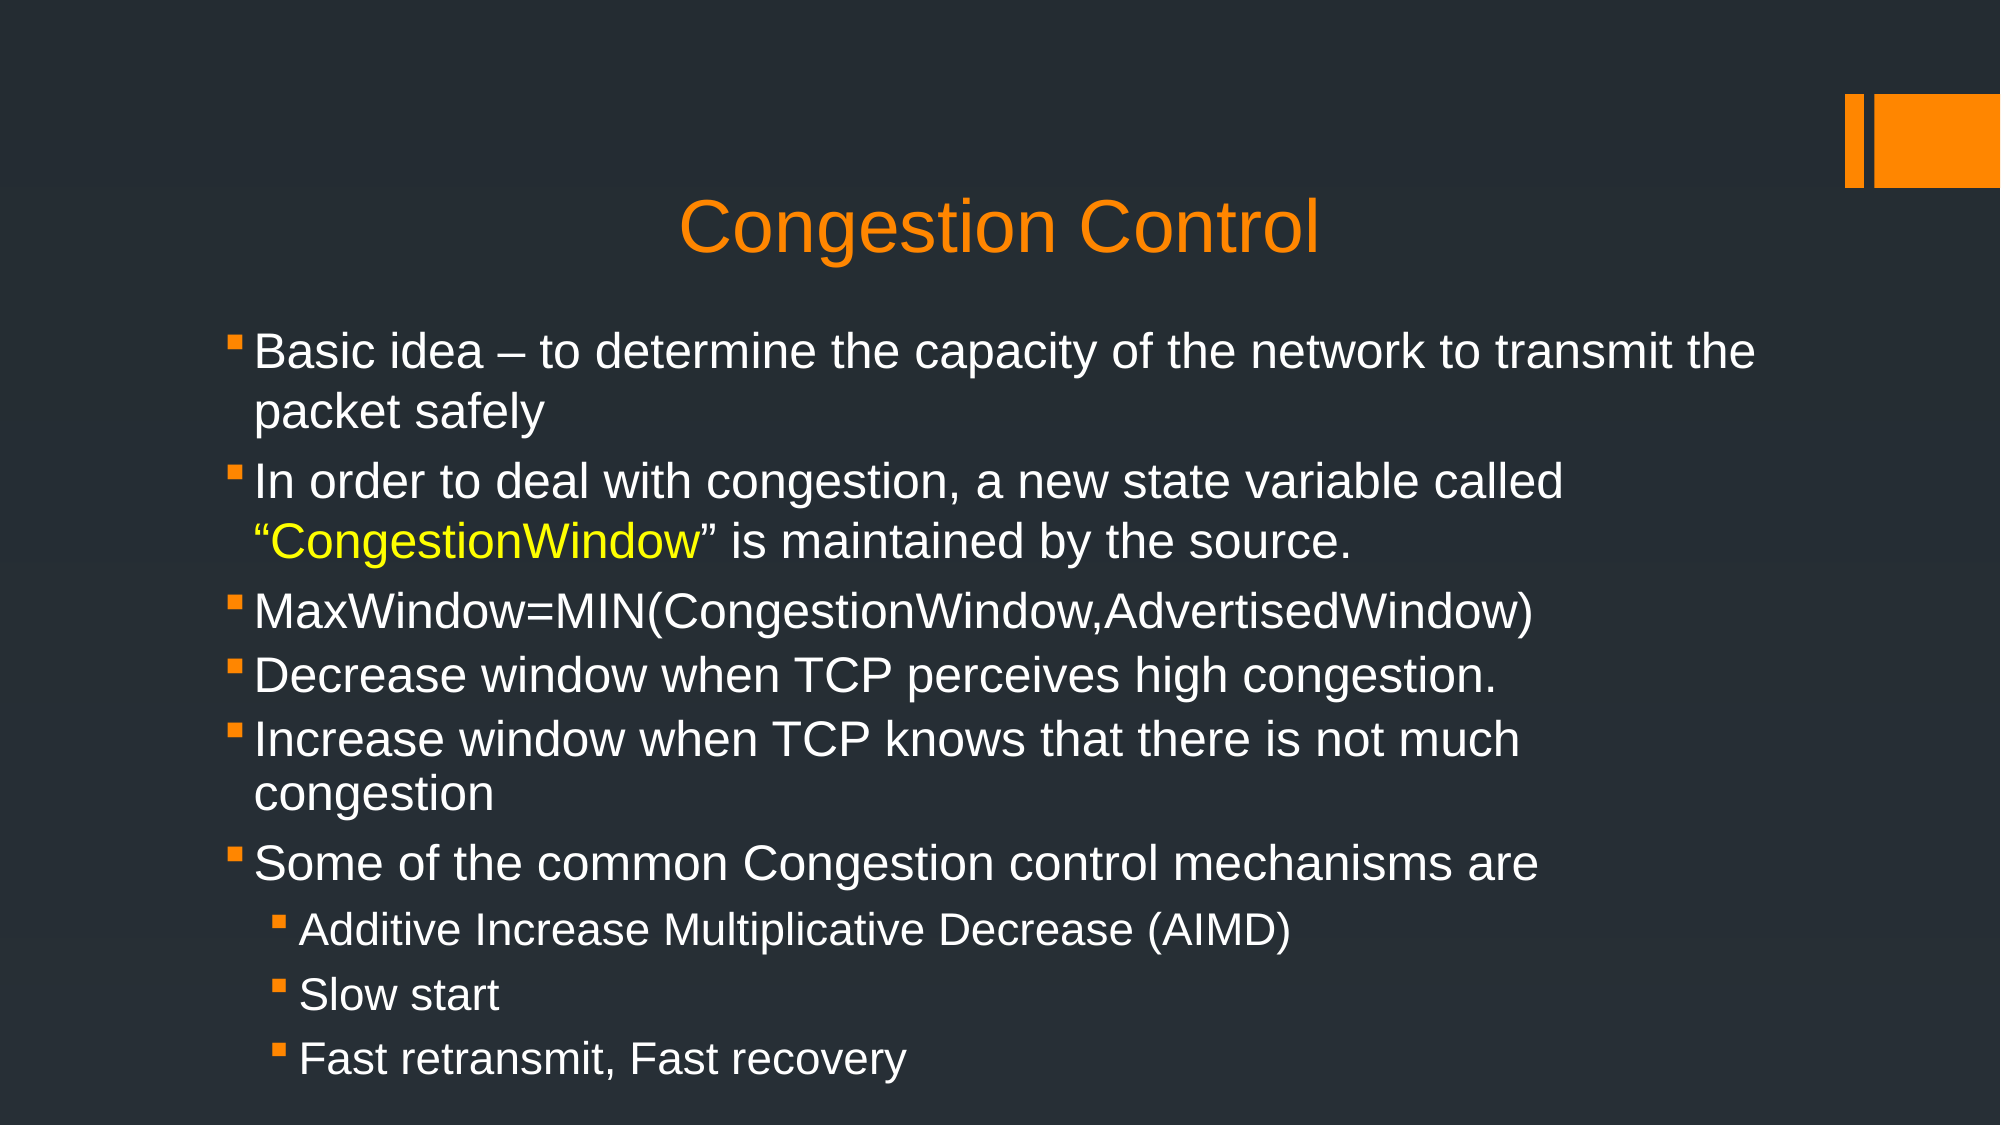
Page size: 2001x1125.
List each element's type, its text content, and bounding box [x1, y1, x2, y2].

list Basic idea – to determine the capacity of the network to transmit the packet safely In order to deal with congestion, a new state variable called “CongestionWindow” is maintained by the source. MaxWindow=MIN(CongestionWindow,AdvertisedWindow) Decrease window when TCP perceives high congestion. Increase window when TCP knows that there is not much congestion Some of the common Congestion control mechanisms are Additive Increase Multiplicative Decrease (AIMD) Slow start Fast retransmit, Fast recovery [200, 311, 1788, 1024]
title Congestion Control [200, 86, 1800, 276]
